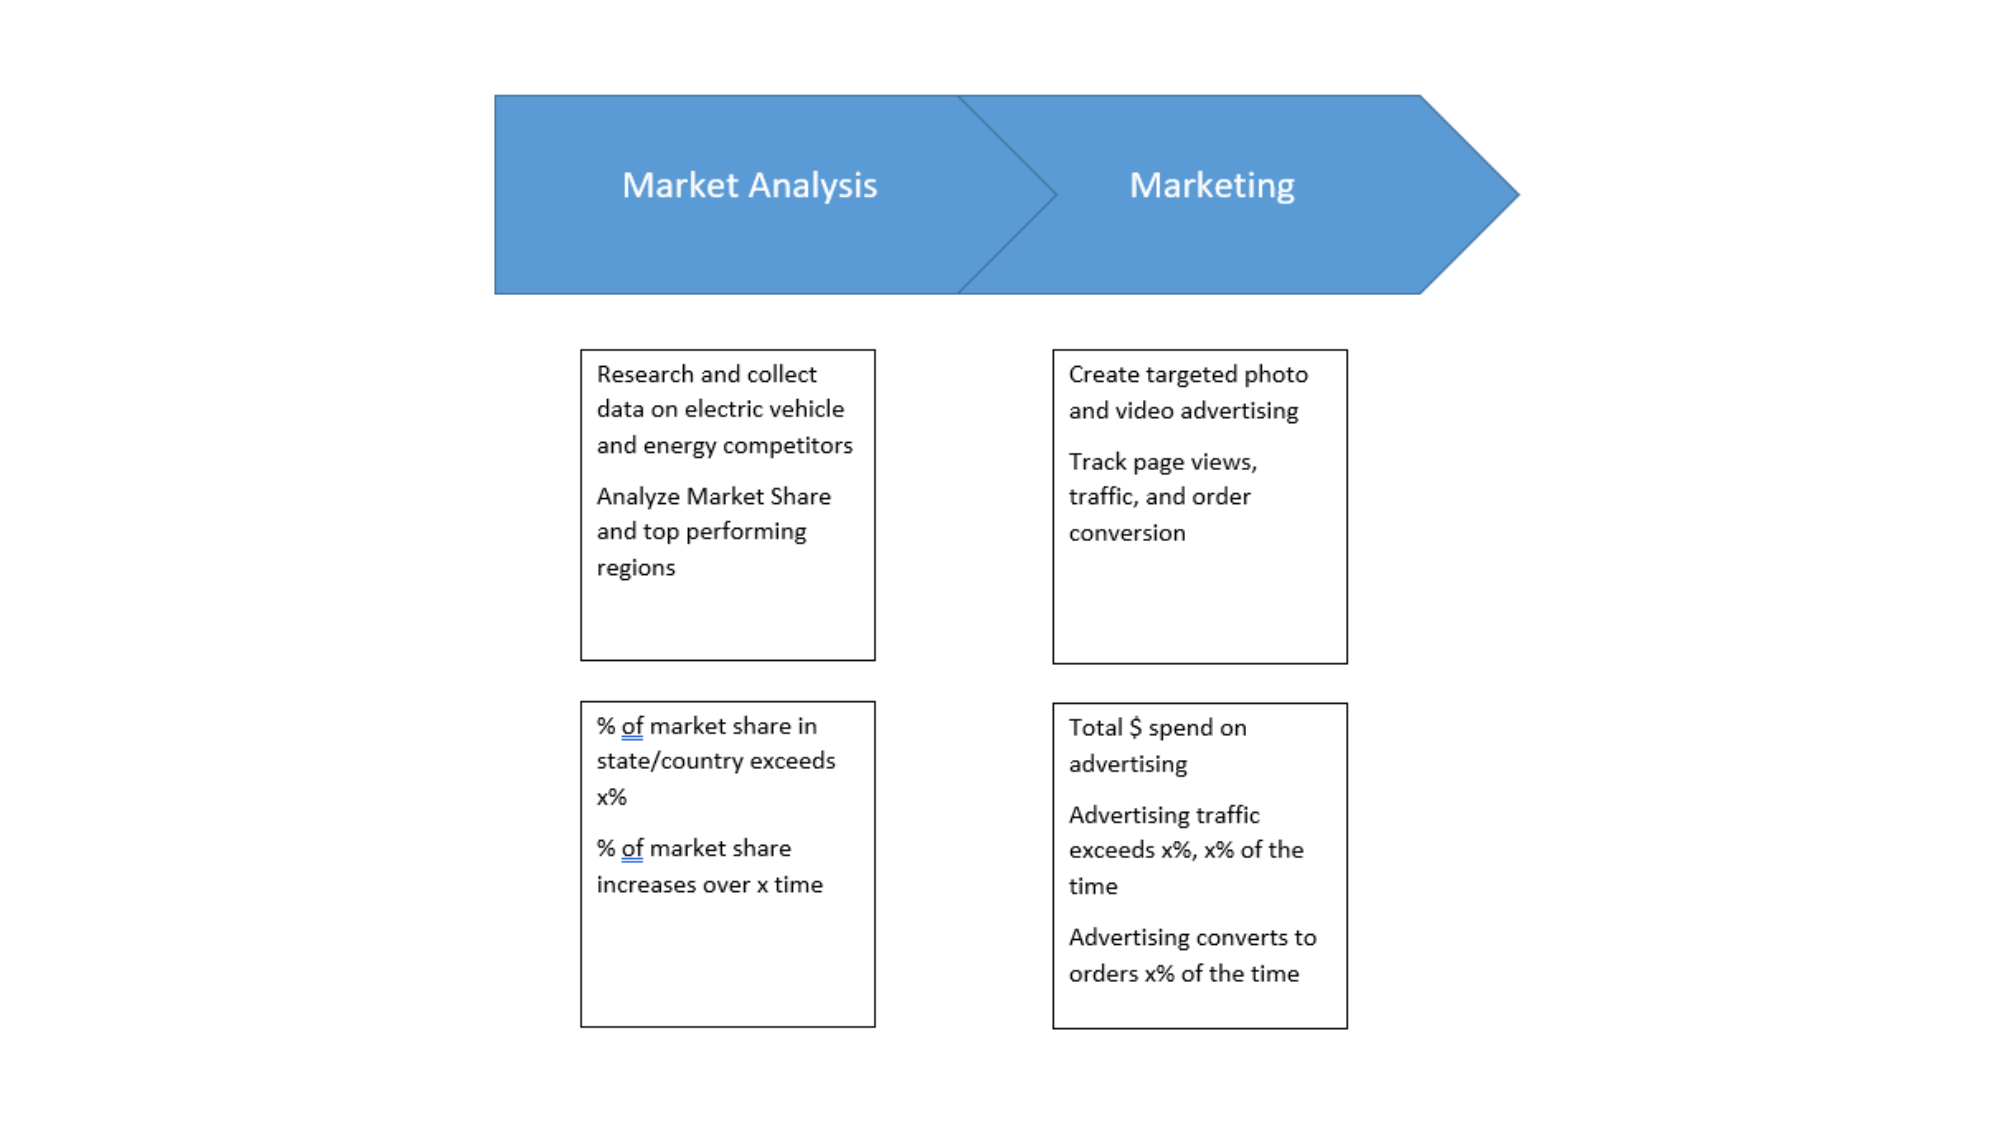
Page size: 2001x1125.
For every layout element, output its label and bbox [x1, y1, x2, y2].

list [432, 44, 1568, 1081]
